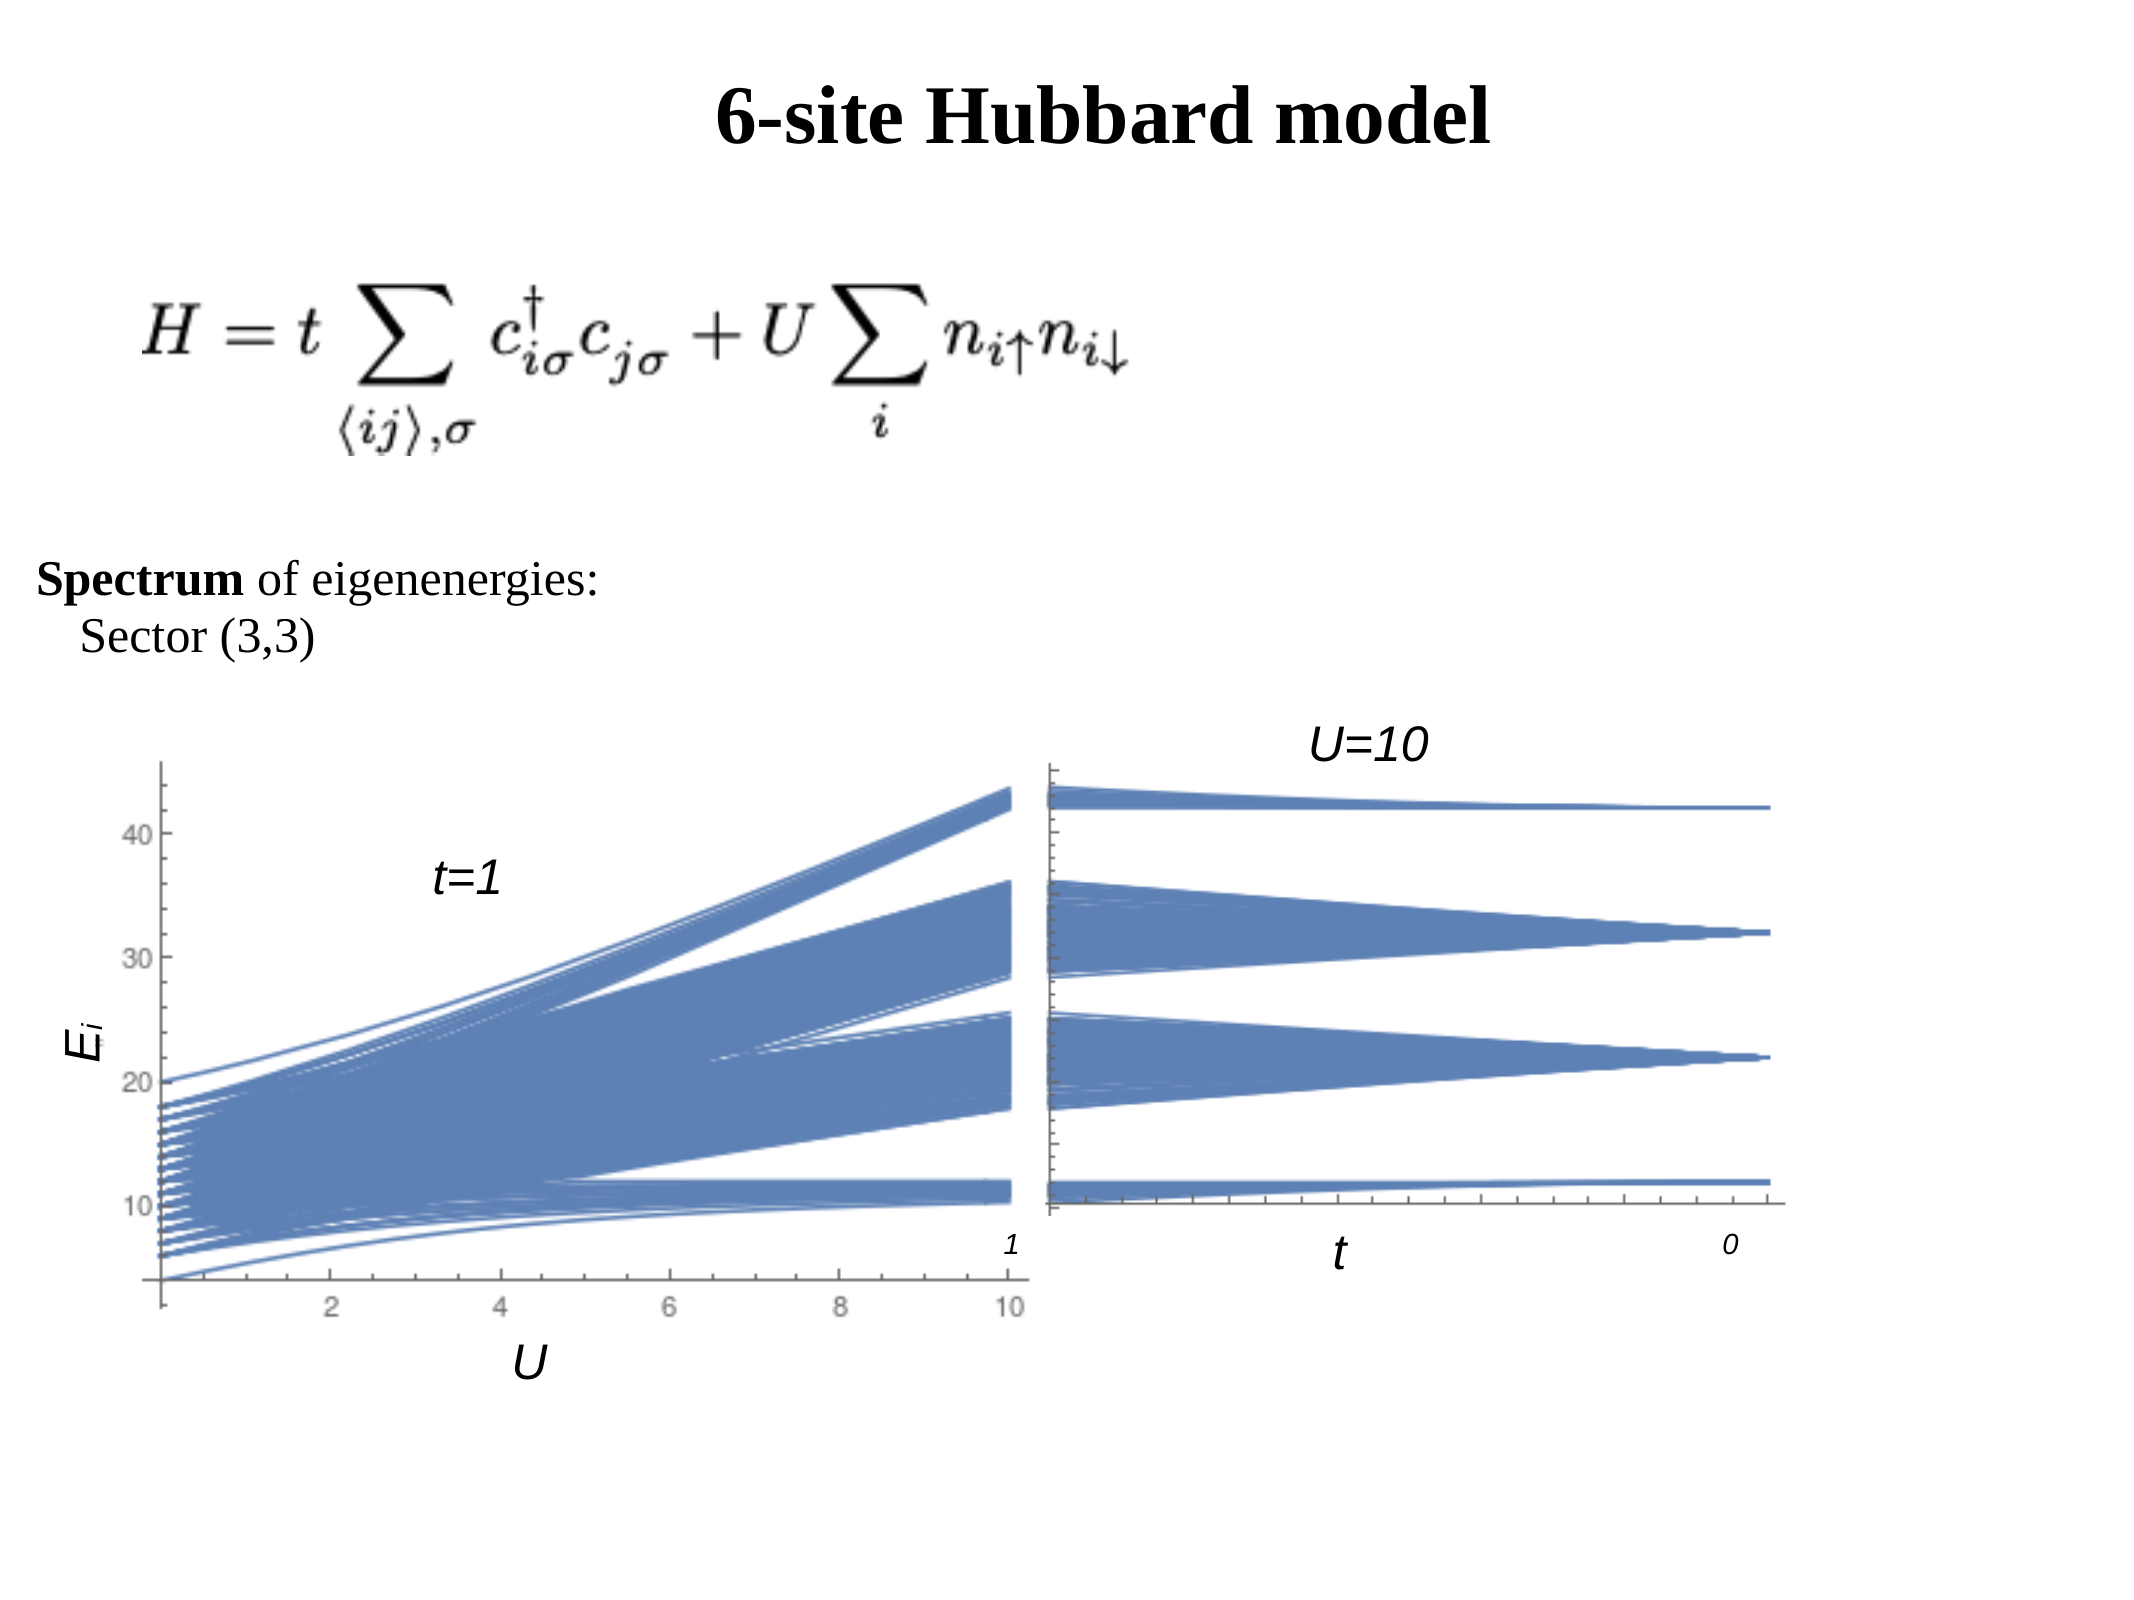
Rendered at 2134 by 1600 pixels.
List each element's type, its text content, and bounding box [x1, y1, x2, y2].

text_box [42, 703, 1833, 1397]
text_box Spectrum of eigenenergies: [27, 536, 687, 614]
picture [141, 283, 1132, 456]
text_box Sector (3,3) [71, 614, 343, 670]
title 6-site Hubbard model [143, 43, 2065, 177]
